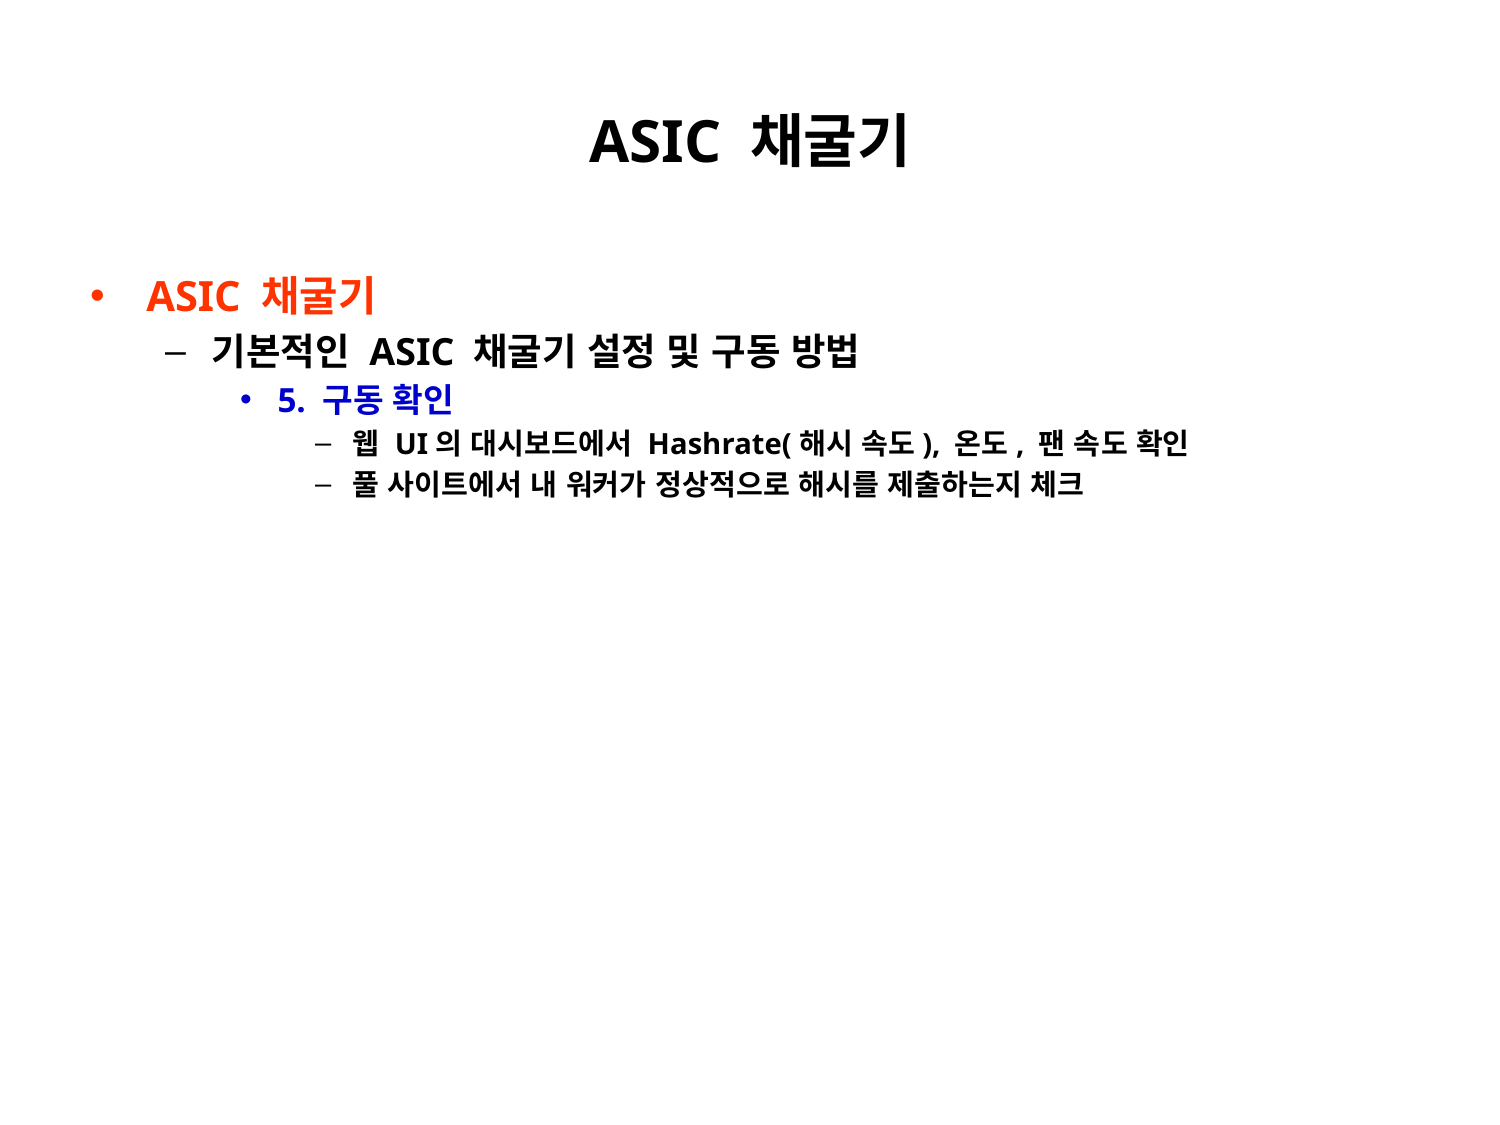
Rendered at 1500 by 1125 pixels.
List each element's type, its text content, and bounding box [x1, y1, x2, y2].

list ASIC 채굴기 기본적인 ASIC 채굴기 설정 및 구동 방법 5. 구동 확인 웹 UI의 대시보드에서 Hashrate(해시 속도), 온도, 팬 속도 확인 풀 사이트에서 내 워커가 정상적으로 해시를 제출하는지 체크 [75, 262, 1425, 1005]
title ASIC 채굴기 [75, 45, 1425, 233]
